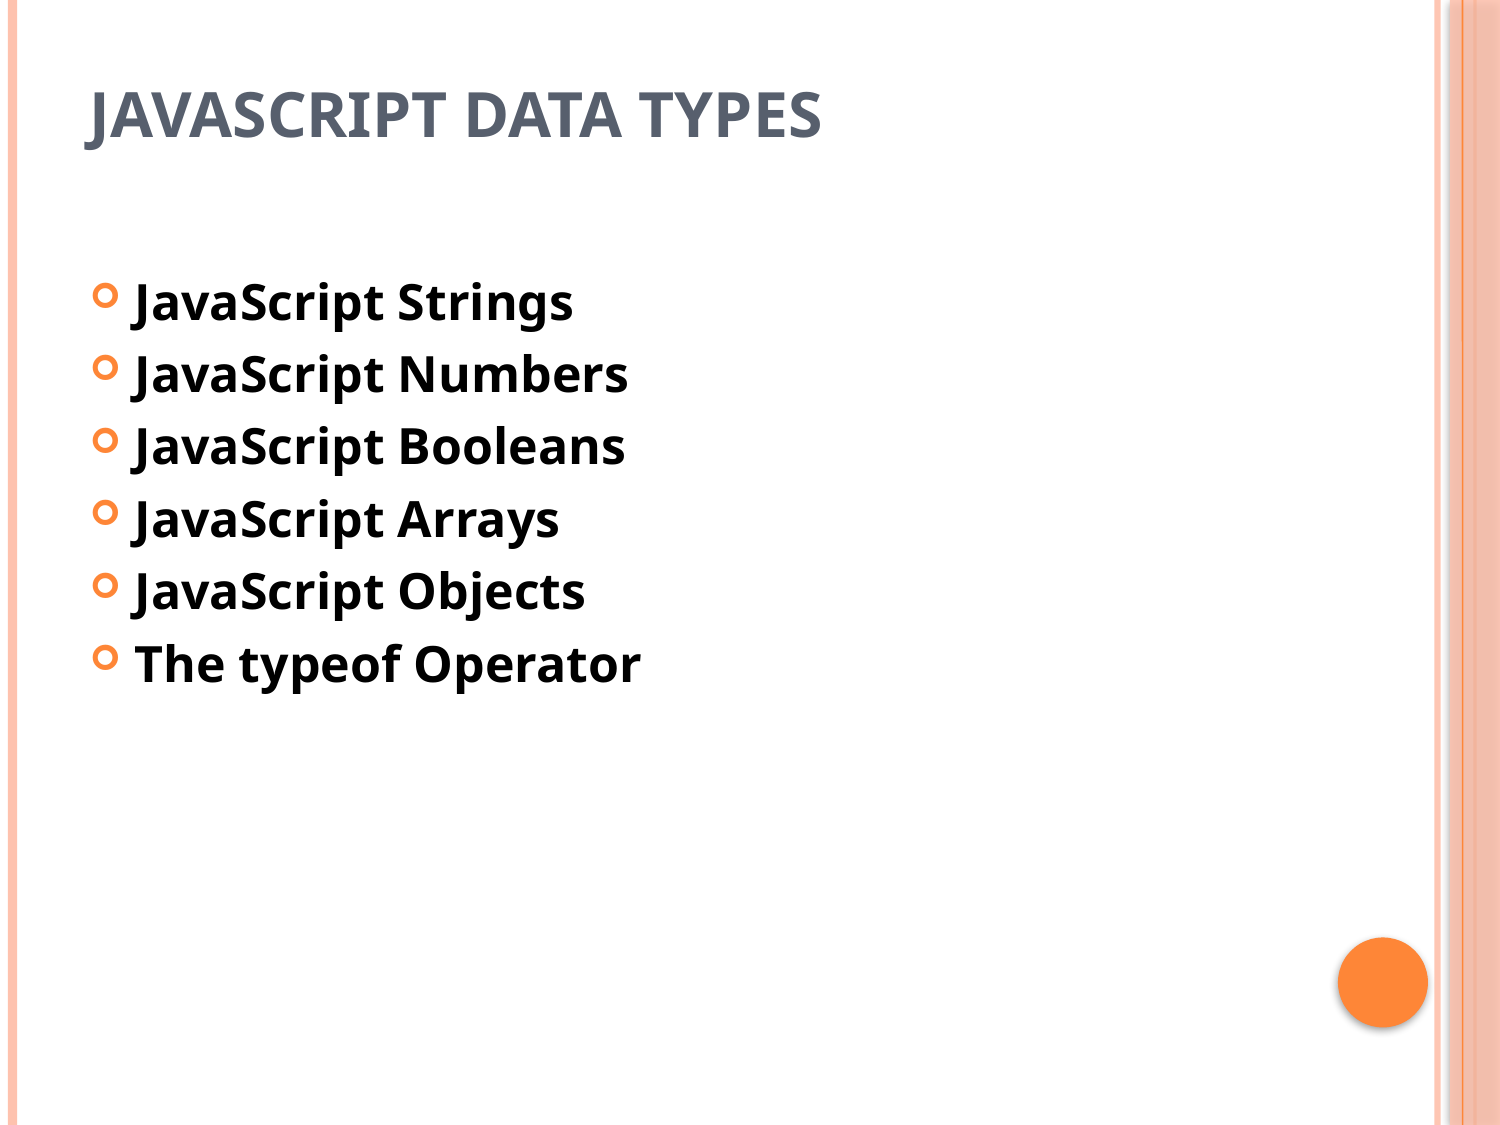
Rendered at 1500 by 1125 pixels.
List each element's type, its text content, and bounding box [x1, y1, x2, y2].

title JavaScript Data Types [75, 45, 1300, 233]
list JavaScript Strings JavaScript Numbers JavaScript Booleans JavaScript Arrays JavaScript Objects The typeof Operator [75, 262, 1300, 1062]
